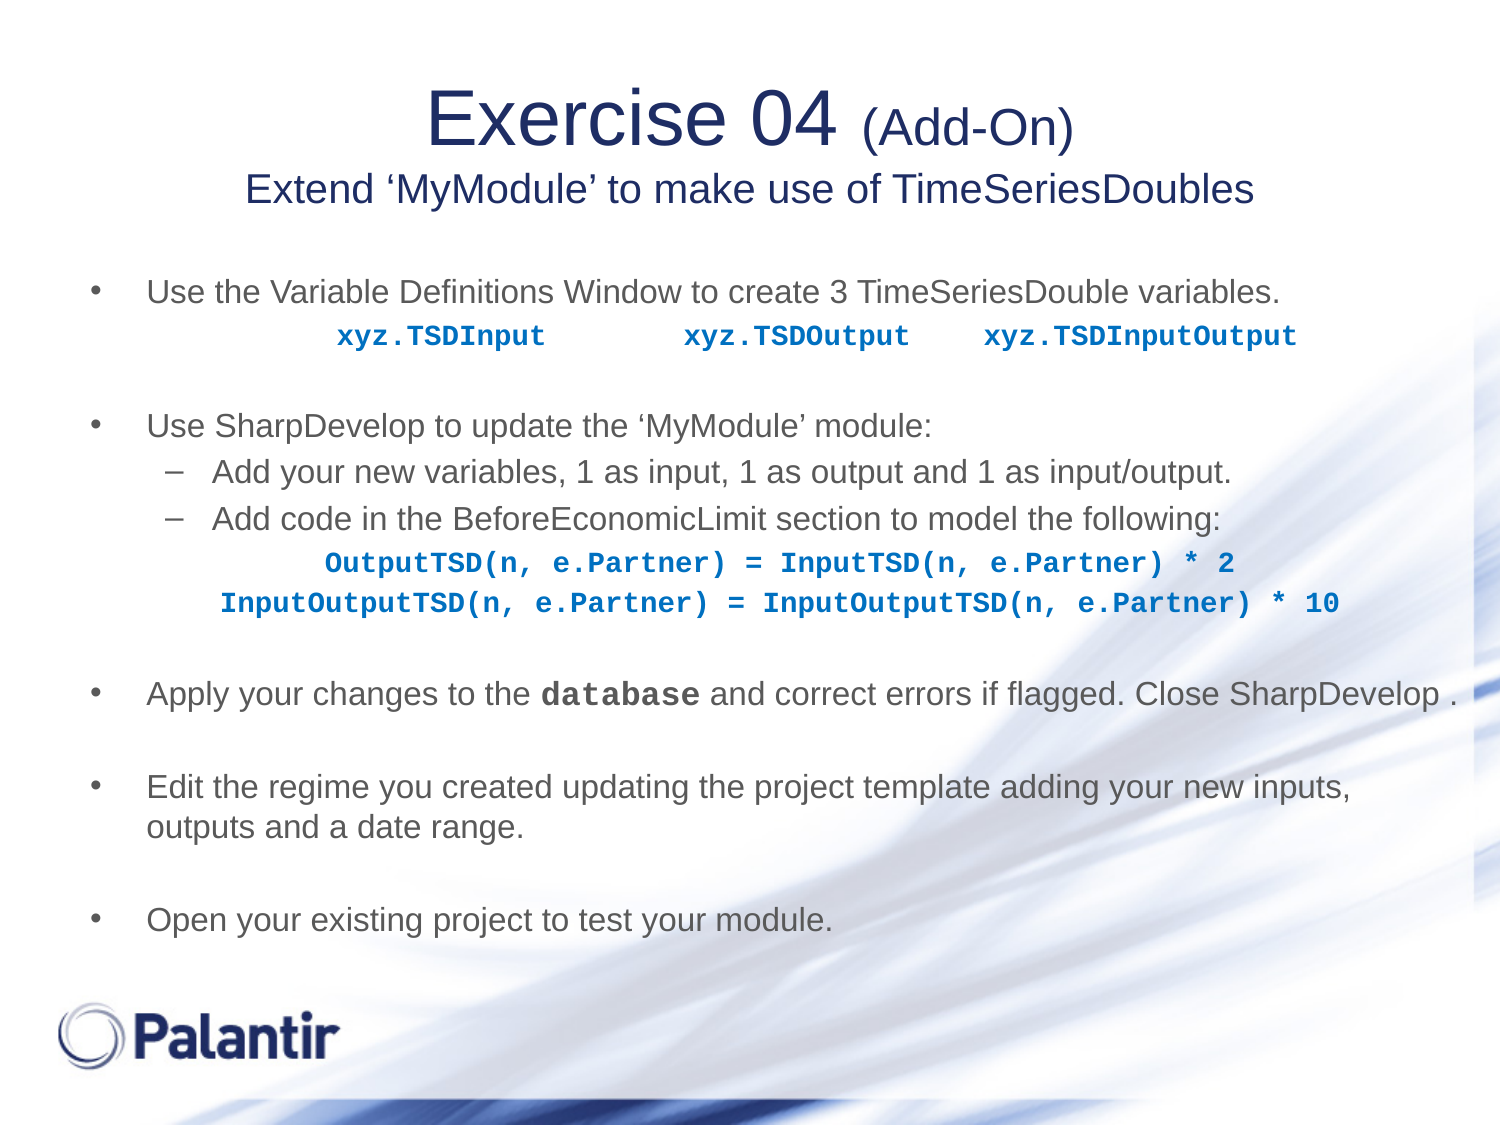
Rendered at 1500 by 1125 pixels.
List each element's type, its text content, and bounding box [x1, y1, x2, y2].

picture [0, 0, 1500, 1125]
title Exercise 04 (Add-On) Extend ‘MyModule’ to make use of TimeSeriesDoubles [75, 45, 1425, 233]
list Use the Variable Definitions Window to create 3 TimeSeriesDouble variables. xyz.TSDInput xyz.TSDOutput xyz.TSDInputOutput Use SharpDevelop to update the ‘MyModule’ module: Add your new variables, 1 as input, 1 as output and 1 as input/output. Add code in the BeforeEconomicLimit section to model the following: OutputTSD(n, e.Partner) = InputTSD(n, e.Partner) * 2 InputOutputTSD(n, e.Partner) = InputOutputTSD(n, e.Partner) * 10 Apply your changes to the database and correct errors if flagged. Close SharpDevelop . Edit the regime you created updating the project template adding your new inputs, outputs and a date range. Open your existing project to test your module. [75, 262, 1486, 950]
